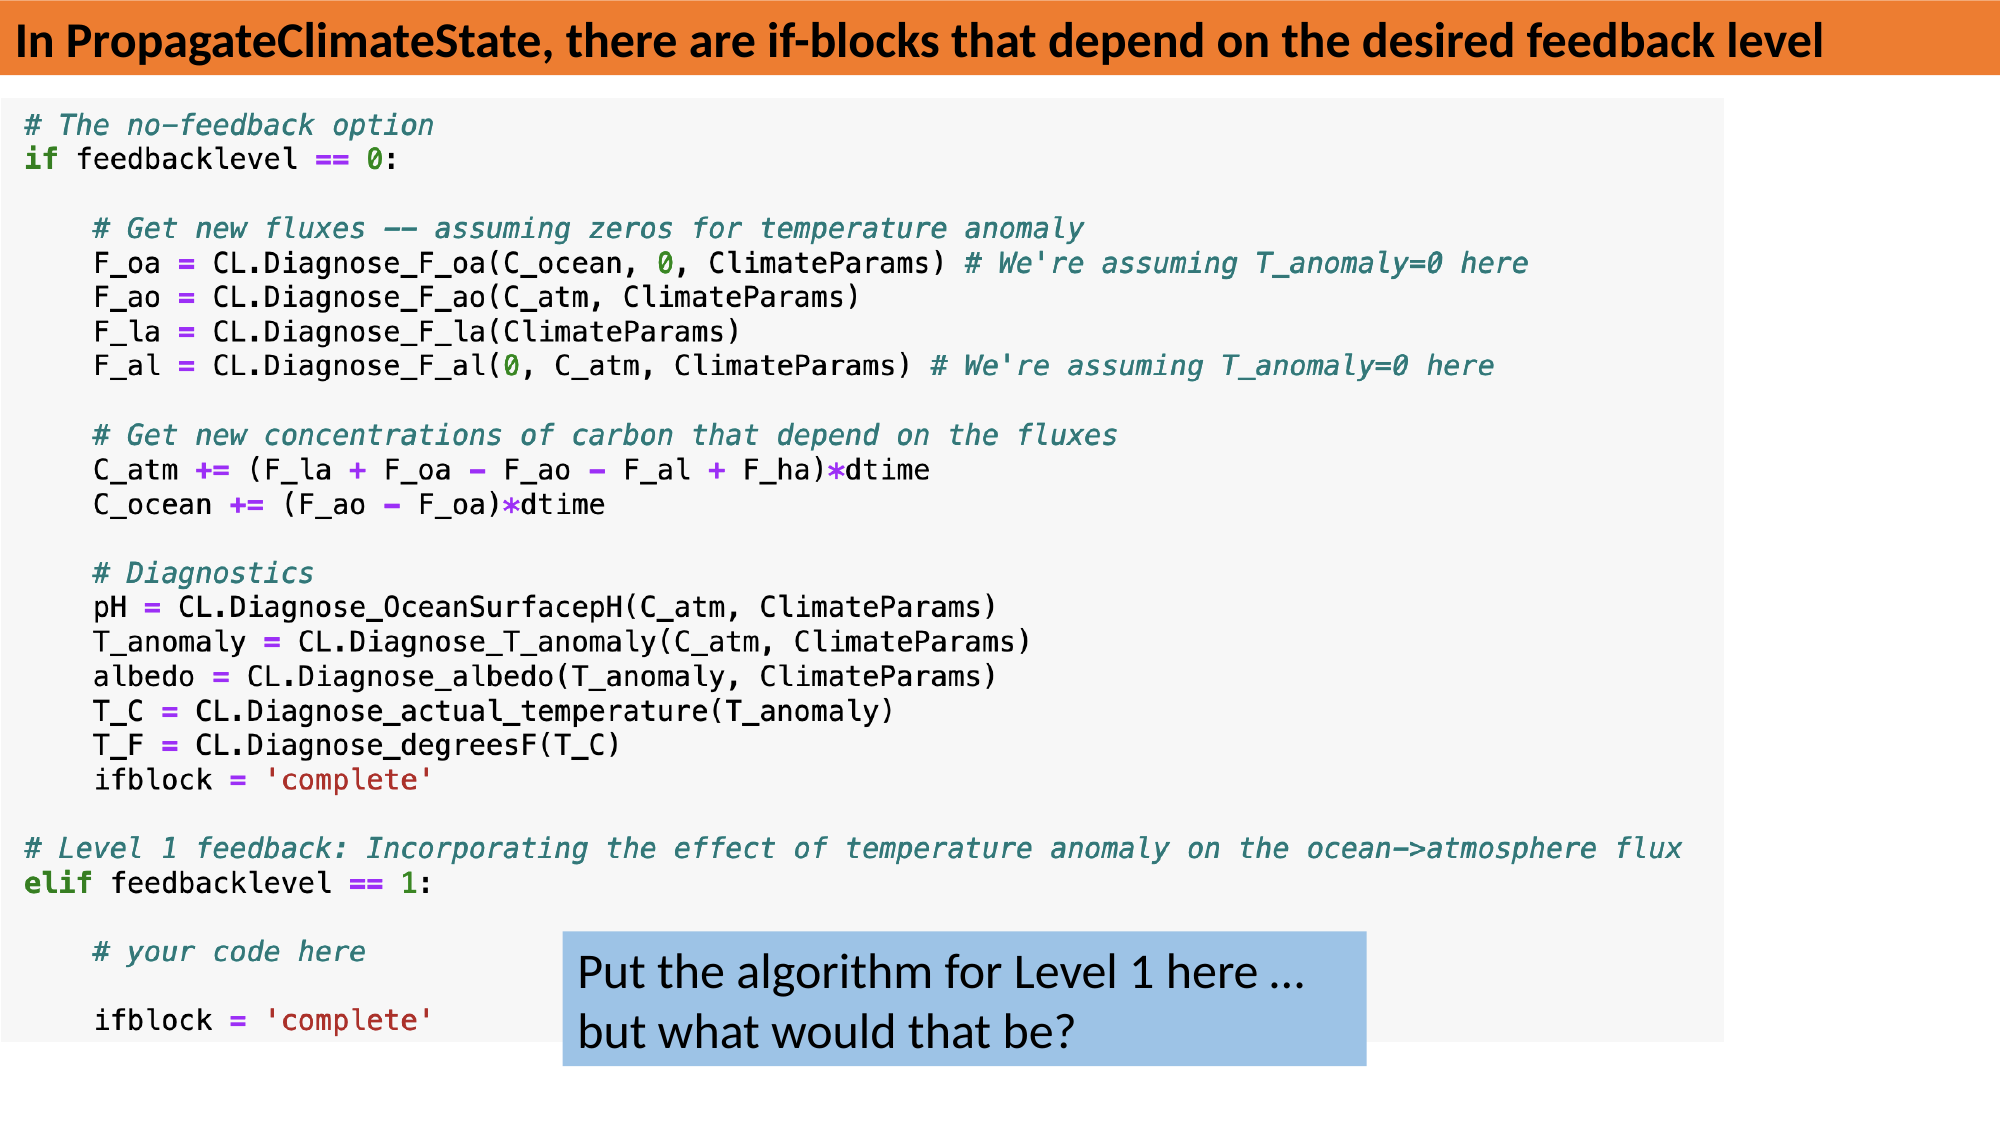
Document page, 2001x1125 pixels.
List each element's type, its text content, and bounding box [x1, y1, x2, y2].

picture [1, 98, 1724, 1042]
text_box In PropagateClimateState, there are if-blocks that depend on the desired feedback level [0, 0, 2000, 76]
text_box Put the algorithm for Level 1 here … but what would that be? [562, 1042, 1367, 1067]
